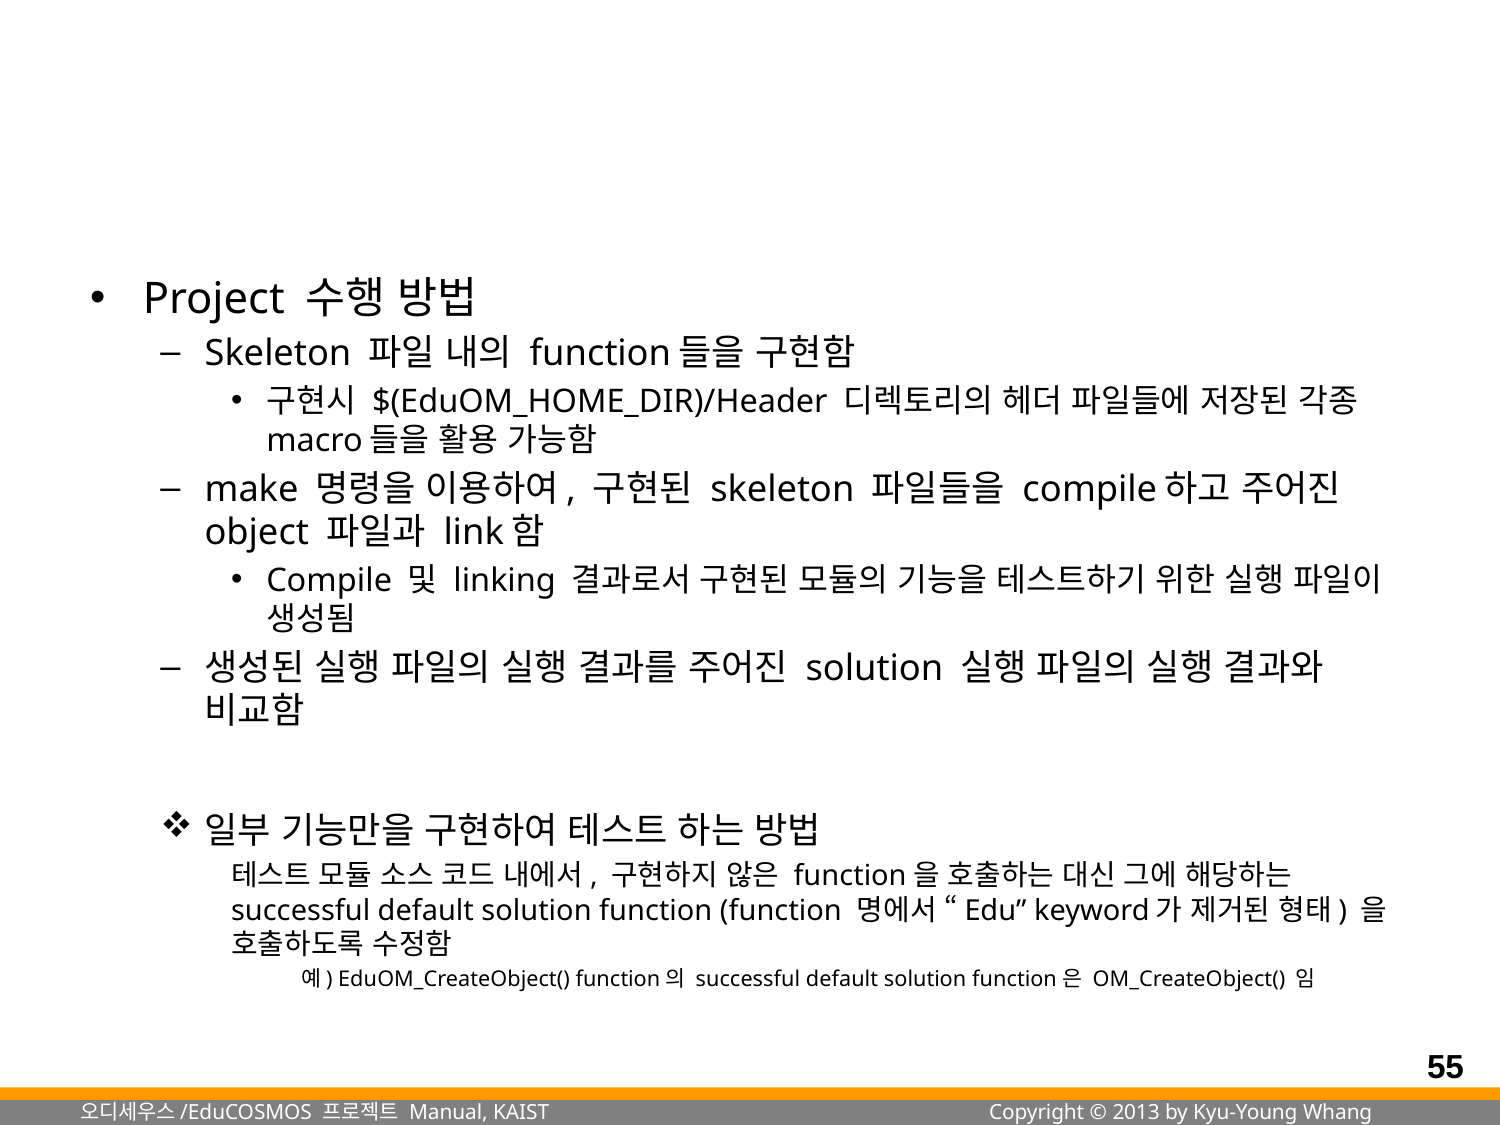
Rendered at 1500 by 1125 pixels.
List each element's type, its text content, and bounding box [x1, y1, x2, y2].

list Project 수행 방법 Skeleton 파일 내의 function들을 구현함 구현시 $(EduOM_HOME_DIR)/Header 디렉토리의 헤더 파일들에 저장된 각종 macro들을 활용 가능함 make 명령을 이용하여, 구현된 skeleton 파일들을 compile하고 주어진 object 파일과 link함 Compile 및 linking 결과로서 구현된 모듈의 기능을 테스트하기 위한 실행 파일이 생성됨 생성된 실행 파일의 실행 결과를 주어진 solution 실행 파일의 실행 결과와 비교함 일부 기능만을 구현하여 테스트 하는 방법 테스트 모듈 소스 코드 내에서, 구현하지 않은 function을 호출하는 대신 그에 해당하는 successful default solution function (function 명에서 “Edu” keyword가 제거된 형태) 을 호출하도록 수정함 예) EduOM_CreateObject() function의 successful default solution function은 OM_CreateObject() 임 [75, 262, 1425, 1005]
